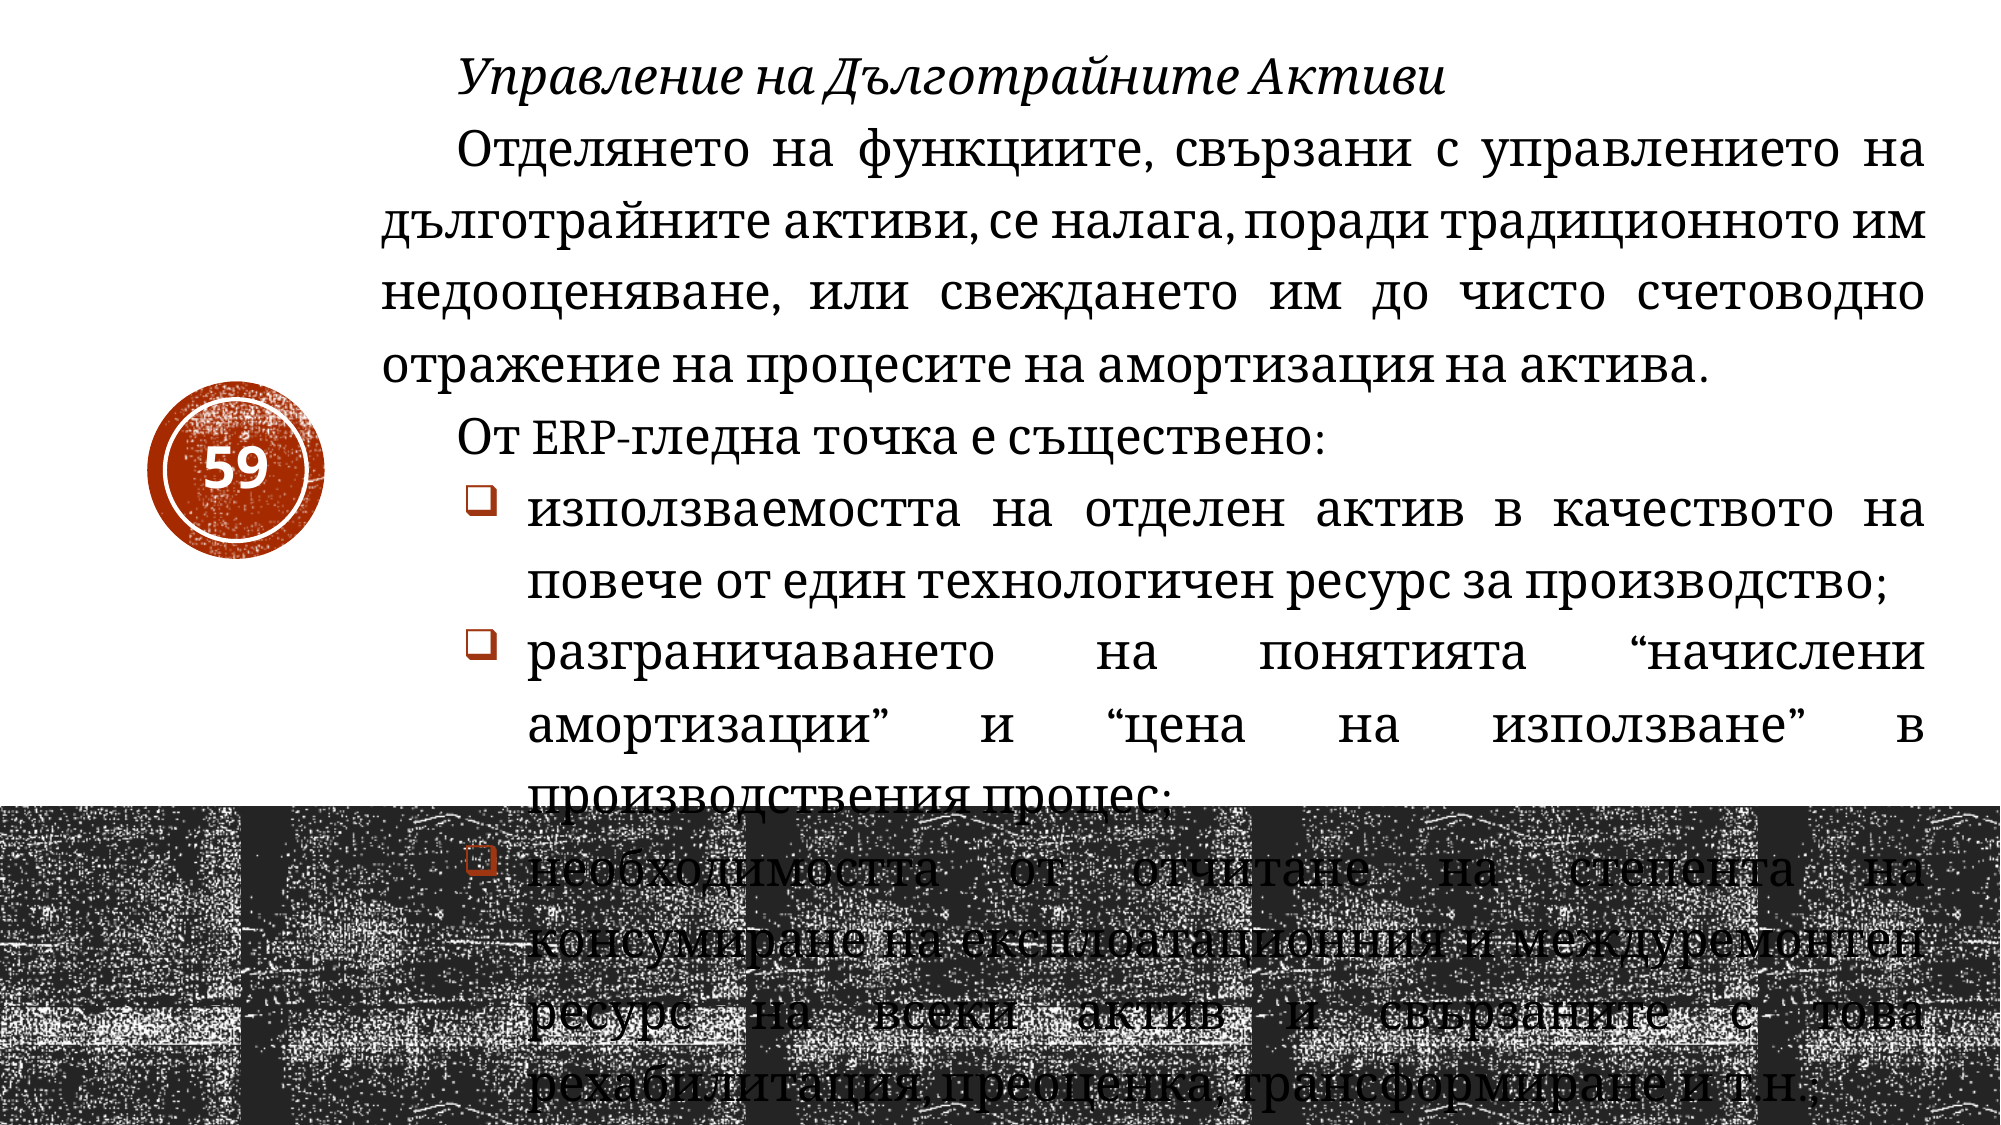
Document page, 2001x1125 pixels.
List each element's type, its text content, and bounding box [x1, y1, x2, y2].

slide_number 59 [138, 411, 334, 530]
text_box Управление на Дълготрайните Активи Отделянето на функциите, свързани с управлението на дълготрайните активи, се налага, поради традиционното им недооценяване, или свеждането им до чисто счетоводно отражение на процесите на амортизация на актива. От ERP-гледна точка е съществено: използваемостта на отделен актив в качеството на повече от един технологичен ресурс за производство; разграничаването на понятията “начислени амортизации” и “цена на използване” в производствения процес; необходимостта от отчитане на степента на консумиране на експлоатационния и междуремонтен ресурс на всеки актив и свързаните с това рехабилитация, преоценка, трансформиране и т.н.; [366, 24, 1942, 1120]
